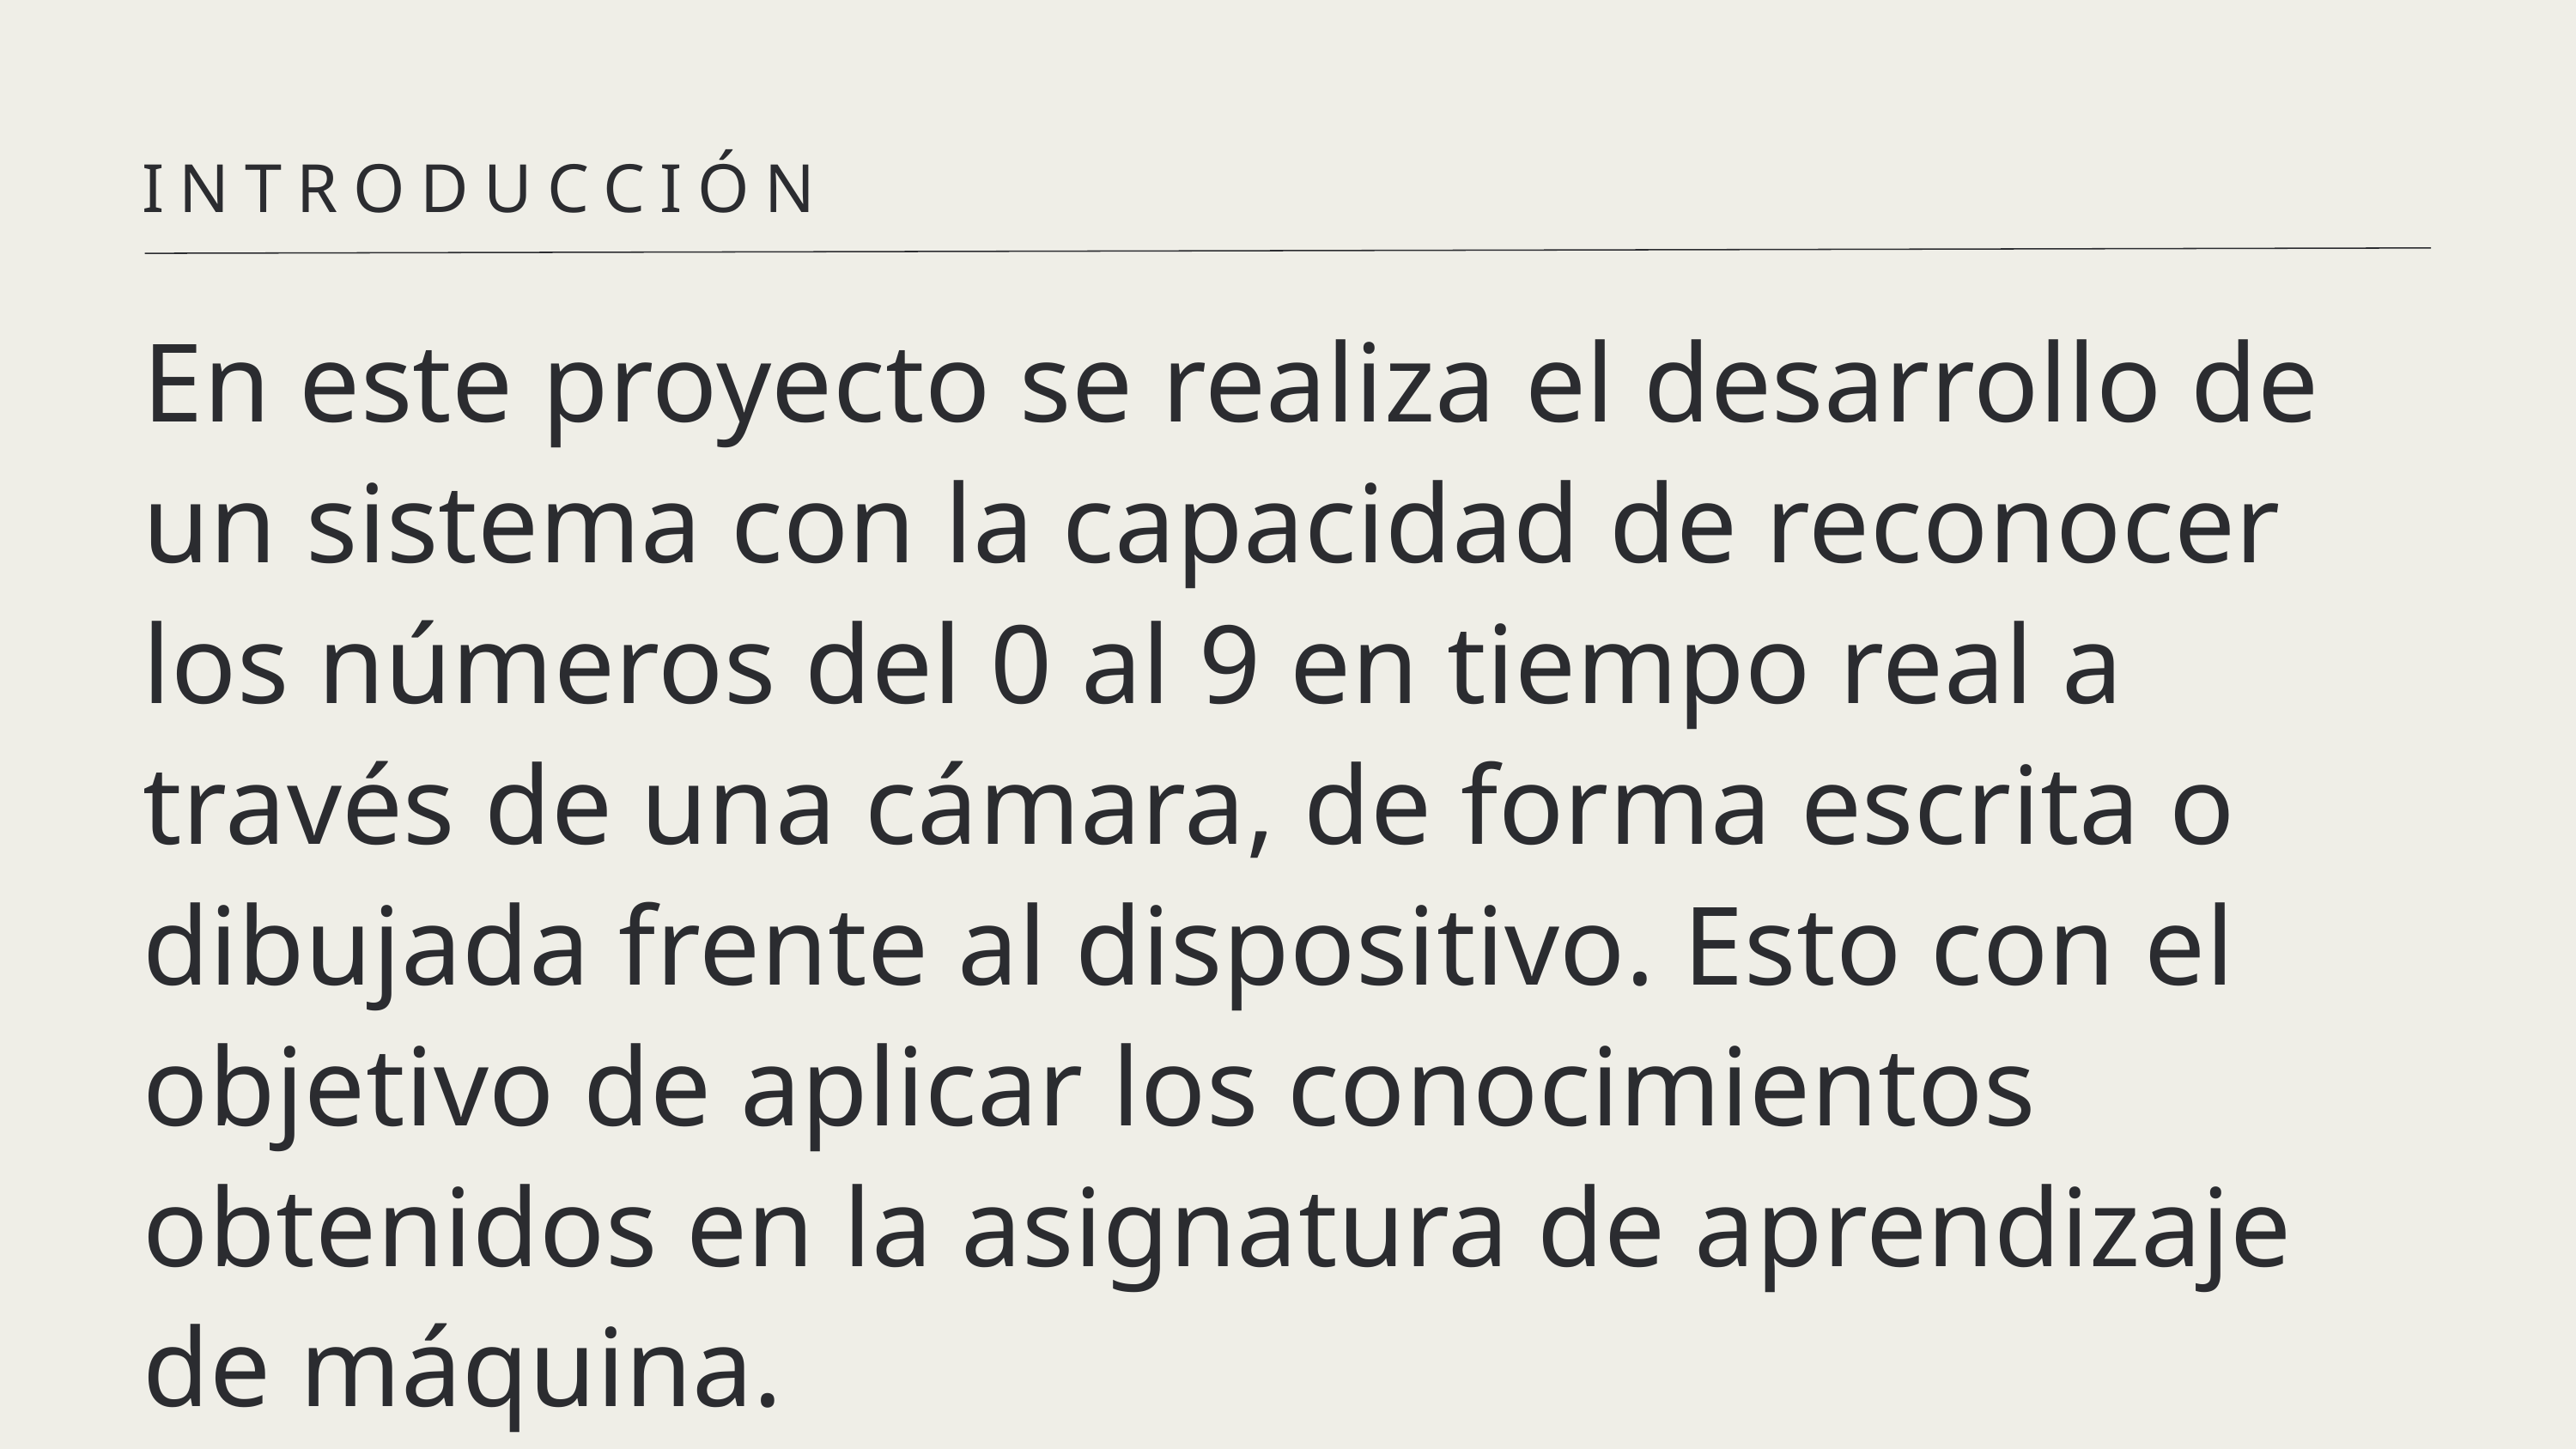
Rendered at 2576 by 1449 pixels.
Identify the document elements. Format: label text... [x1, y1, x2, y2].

text_box En este proyecto se realiza el desarrollo de un sistema con la capacidad de reconocer los números del 0 al 9 en tiempo real a través de una cámara, de forma escrita o dibujada frente al dispositivo. Esto con el objetivo de aplicar los conocimientos obtenidos en la asignatura de aprendizaje de máquina. [143, 303, 2432, 1429]
text_box INTRODUCCIÓN [142, 132, 2428, 226]
